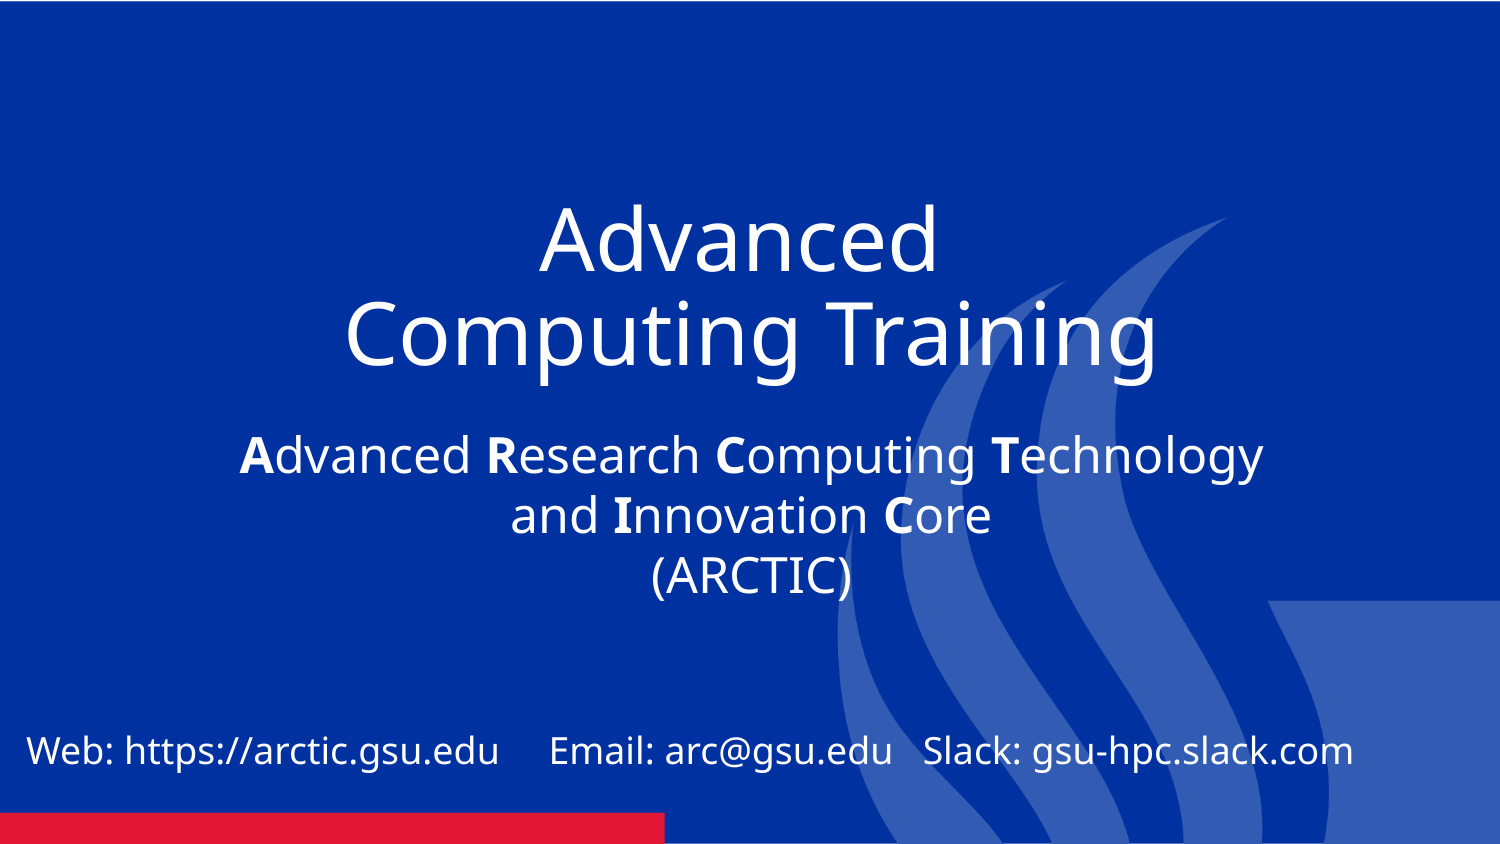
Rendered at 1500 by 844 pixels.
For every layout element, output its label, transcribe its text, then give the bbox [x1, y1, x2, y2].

subtitle Advanced Research Computing Technology and Innovation Core (ARCTIC) [22, 415, 1481, 620]
title Advanced Computing Training [22, 98, 1481, 393]
picture [0, 0, 1500, 844]
text_box Web: https://arctic.gsu.edu Email: arc@gsu.edu Slack: gsu-hpc.slack.com [11, 719, 1500, 825]
